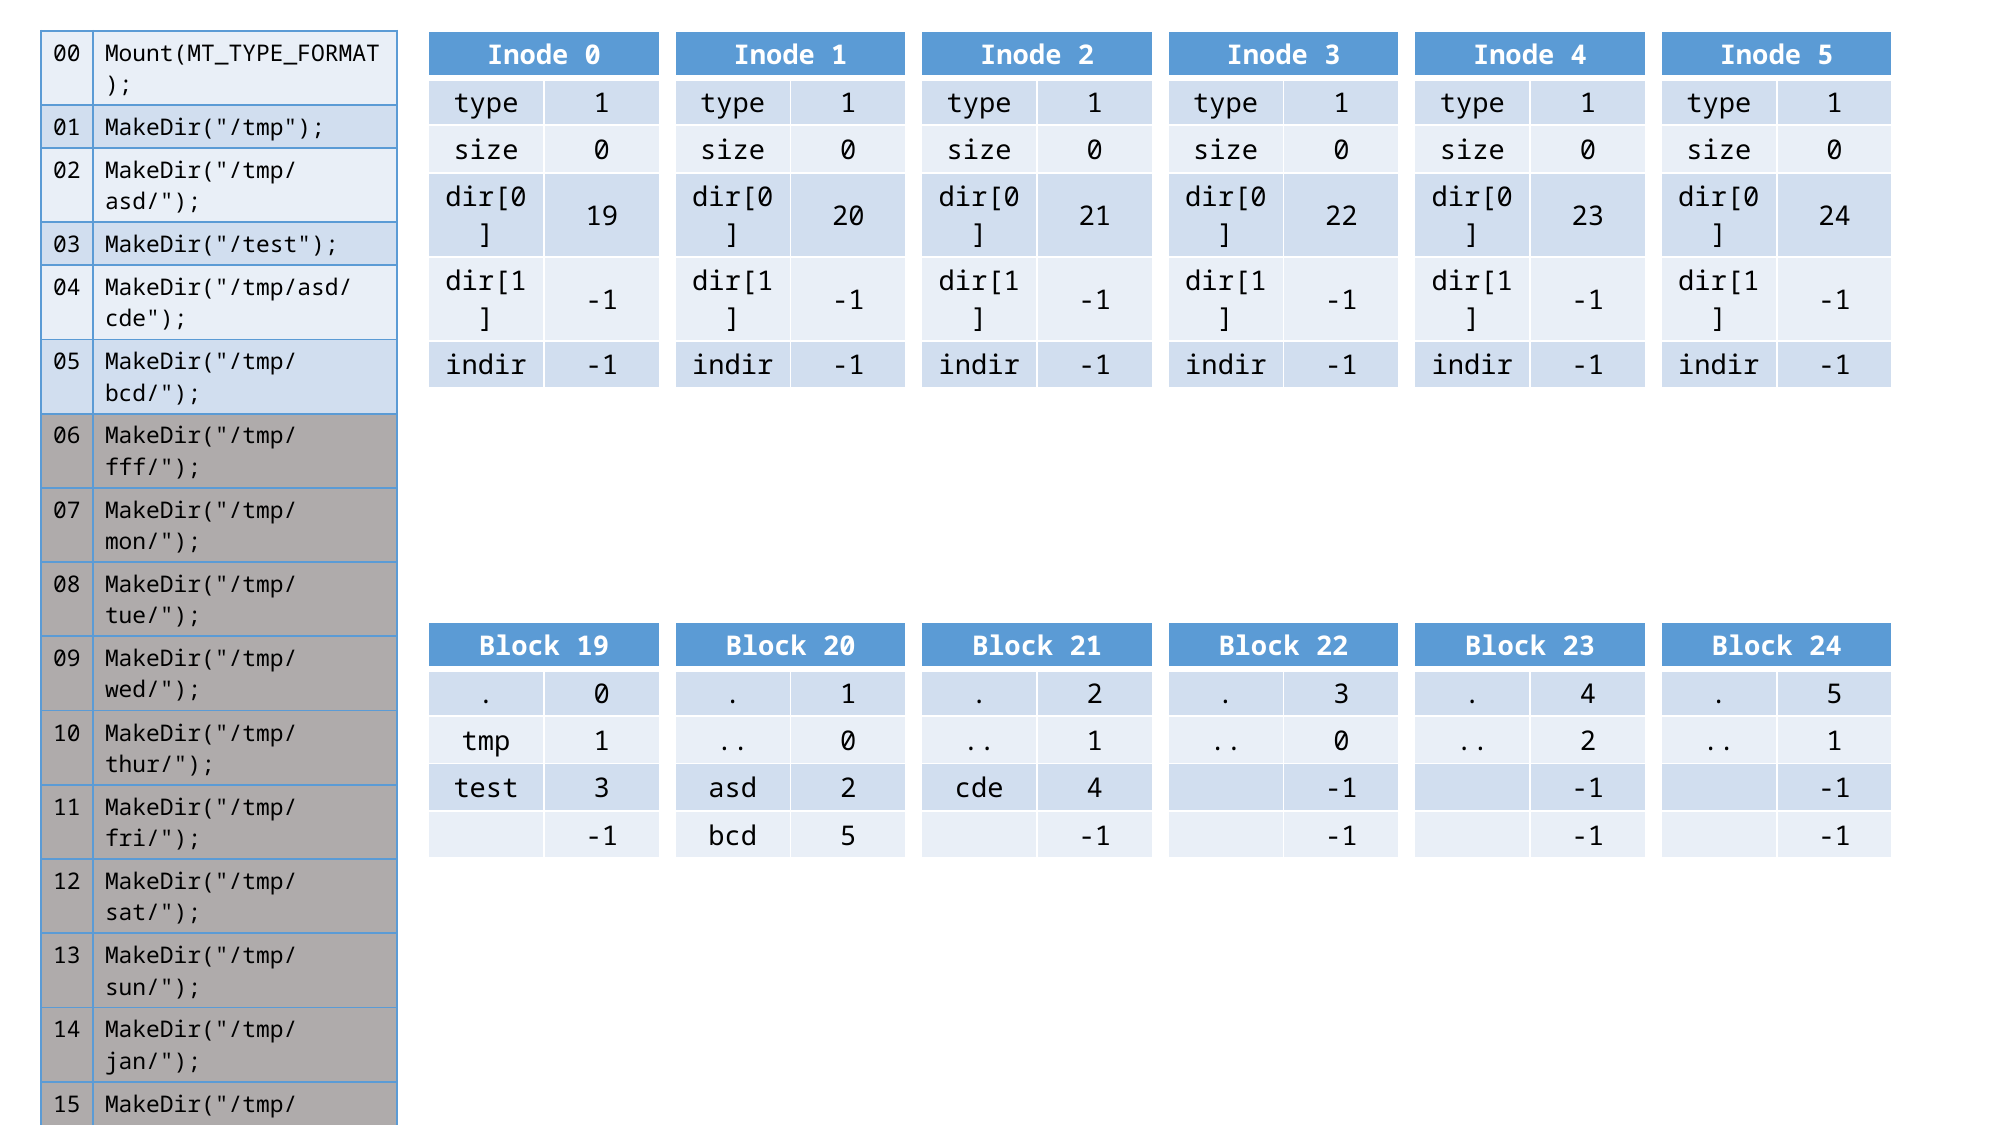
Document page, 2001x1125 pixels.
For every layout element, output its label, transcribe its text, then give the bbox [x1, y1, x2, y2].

table_cell 0 [1284, 126, 1398, 172]
table_cell 07 [42, 489, 92, 561]
table_cell dir[0] [429, 174, 543, 256]
table_cell MakeDir("/tmp/sat/"); [94, 860, 396, 932]
table_header 00 [42, 32, 92, 104]
table_cell .. [1415, 717, 1529, 763]
table_cell 22 [1284, 174, 1398, 256]
table_cell MakeDir("/tmp/wed/"); [94, 637, 396, 710]
table_cell bcd [676, 812, 790, 857]
table_cell 1 [791, 672, 905, 715]
table_cell 4 [1038, 764, 1152, 810]
table_cell 0 [1778, 126, 1891, 172]
table_cell 2 [791, 764, 905, 810]
table_header Inode 5 [1662, 32, 1891, 75]
table_cell MakeDir("/tmp/mon/"); [94, 489, 396, 561]
table_cell -1 [1778, 342, 1891, 387]
table_cell -1 [1531, 258, 1645, 340]
table_header Block 24 [1662, 623, 1891, 666]
table_cell MakeDir("/tmp/feb/"); [94, 1083, 396, 1125]
table_cell 08 [42, 563, 92, 635]
table_cell -1 [1284, 764, 1398, 810]
table_cell -1 [1778, 258, 1891, 340]
table_cell [429, 812, 543, 857]
table_cell 3 [545, 764, 659, 810]
table_header Inode 4 [1415, 32, 1645, 75]
table_cell size [922, 126, 1036, 172]
table_cell [1169, 764, 1283, 810]
table_cell MakeDir("/test"); [94, 223, 396, 264]
table_cell dir[0] [1415, 174, 1529, 256]
table_cell test [429, 764, 543, 810]
table_cell .. [1662, 717, 1776, 763]
table_cell size [1415, 126, 1529, 172]
table_cell indir [429, 342, 543, 387]
table_cell 3 [1284, 672, 1398, 715]
table_cell MakeDir("/tmp/fri/"); [94, 786, 396, 858]
table_cell dir[1] [922, 258, 1036, 340]
table_cell 13 [42, 934, 92, 1007]
table_cell 0 [791, 717, 905, 763]
table_cell 0 [545, 672, 659, 715]
table_header Inode 3 [1169, 32, 1398, 75]
table_cell .. [922, 717, 1036, 763]
table_cell dir[0] [1169, 174, 1283, 256]
table_cell MakeDir("/tmp/tue/"); [94, 563, 396, 635]
table_header Mount(MT_TYPE_FORMAT); [94, 32, 396, 104]
table_cell -1 [1284, 342, 1398, 387]
table_cell .. [1169, 717, 1283, 763]
table_cell 0 [1284, 717, 1398, 763]
table_cell MakeDir("/tmp/sun/"); [94, 934, 396, 1007]
table_cell 20 [791, 174, 905, 256]
table_cell size [429, 126, 543, 172]
table_cell size [676, 126, 790, 172]
table_cell 1 [1038, 717, 1152, 763]
table_cell indir [676, 342, 790, 387]
table_cell . [1169, 672, 1283, 715]
table_cell -1 [1284, 258, 1398, 340]
table_cell MakeDir("/tmp/fff/"); [94, 415, 396, 487]
table_header Block 22 [1169, 623, 1398, 666]
table_cell 11 [42, 786, 92, 858]
table_cell -1 [1531, 812, 1645, 857]
table_cell 4 [1531, 672, 1645, 715]
table_cell 1 [545, 81, 659, 124]
table_cell -1 [545, 812, 659, 857]
table_cell dir[1] [1662, 258, 1776, 340]
table_cell 0 [1531, 126, 1645, 172]
table_cell 1 [1284, 81, 1398, 124]
table_header Block 23 [1415, 623, 1645, 666]
table_cell 5 [1778, 672, 1891, 715]
table_cell dir[1] [676, 258, 790, 340]
table_cell 1 [1038, 81, 1152, 124]
table_cell type [922, 81, 1036, 124]
table_cell 1 [1778, 81, 1891, 124]
table_cell [1169, 812, 1283, 857]
table_cell 1 [791, 81, 905, 124]
table_cell 23 [1531, 174, 1645, 256]
table_cell [1415, 764, 1529, 810]
table_cell MakeDir("/tmp/bcd/"); [94, 340, 396, 413]
table_header Block 21 [922, 623, 1152, 666]
table_cell .. [676, 717, 790, 763]
table_cell -1 [791, 342, 905, 387]
table_cell -1 [1531, 764, 1645, 810]
table_cell asd [676, 764, 790, 810]
table_cell 2 [1531, 717, 1645, 763]
table_cell 21 [1038, 174, 1152, 256]
table_cell [1662, 812, 1776, 857]
table_cell indir [1169, 342, 1283, 387]
table_cell type [1415, 81, 1529, 124]
table_header Block 20 [676, 623, 905, 666]
table_cell 09 [42, 637, 92, 710]
table_cell size [1169, 126, 1283, 172]
table_cell . [429, 672, 543, 715]
table_cell indir [1415, 342, 1529, 387]
table_cell 1 [545, 717, 659, 763]
table_cell . [676, 672, 790, 715]
table_cell dir[0] [676, 174, 790, 256]
table_cell -1 [1531, 342, 1645, 387]
table_cell tmp [429, 717, 543, 763]
table_cell [1662, 764, 1776, 810]
table_cell -1 [1038, 258, 1152, 340]
table_cell 02 [42, 149, 92, 221]
table_cell -1 [791, 258, 905, 340]
table_cell MakeDir("/tmp/asd/cde"); [94, 266, 396, 339]
table_cell dir[1] [429, 258, 543, 340]
table_header Inode 0 [429, 32, 659, 75]
table_cell size [1662, 126, 1776, 172]
table_cell 04 [42, 266, 92, 339]
table_cell 0 [1038, 126, 1152, 172]
table_header Inode 1 [676, 32, 905, 75]
table_cell dir[1] [1169, 258, 1283, 340]
table_cell 14 [42, 1008, 92, 1081]
table_cell 1 [1778, 717, 1891, 763]
table_cell 10 [42, 711, 92, 784]
table_cell type [676, 81, 790, 124]
table_cell cde [922, 764, 1036, 810]
table_cell [1415, 812, 1529, 857]
table_cell -1 [545, 258, 659, 340]
table_cell 03 [42, 223, 92, 264]
table_cell MakeDir("/tmp/jan/"); [94, 1008, 396, 1081]
table_cell type [429, 81, 543, 124]
table_cell -1 [1038, 342, 1152, 387]
table_cell 12 [42, 860, 92, 932]
table_cell dir[0] [922, 174, 1036, 256]
table_cell MakeDir("/tmp/asd/"); [94, 149, 396, 221]
table_cell MakeDir("/tmp"); [94, 106, 396, 147]
table_cell indir [1662, 342, 1776, 387]
table_cell 1 [1531, 81, 1645, 124]
table_cell 01 [42, 106, 92, 147]
table_cell 24 [1778, 174, 1891, 256]
table_cell type [1169, 81, 1283, 124]
table_cell dir[1] [1415, 258, 1529, 340]
table_cell . [1415, 672, 1529, 715]
table_cell 5 [791, 812, 905, 857]
table_cell -1 [1778, 764, 1891, 810]
table_cell -1 [1038, 812, 1152, 857]
table_cell 06 [42, 415, 92, 487]
table_cell [922, 812, 1036, 857]
table_cell type [1662, 81, 1776, 124]
table_cell 0 [545, 126, 659, 172]
table_cell -1 [1778, 812, 1891, 857]
table_header Block 19 [429, 623, 659, 666]
table_cell -1 [1284, 812, 1398, 857]
table_cell 05 [42, 340, 92, 413]
table_header Inode 2 [922, 32, 1152, 75]
table_cell 19 [545, 174, 659, 256]
table_cell 0 [791, 126, 905, 172]
table_cell dir[0] [1662, 174, 1776, 256]
table_cell MakeDir("/tmp/thur/"); [94, 711, 396, 784]
table_cell 2 [1038, 672, 1152, 715]
table_cell indir [922, 342, 1036, 387]
table_cell 15 [42, 1083, 92, 1125]
table_cell . [922, 672, 1036, 715]
table_cell . [1662, 672, 1776, 715]
table_cell -1 [545, 342, 659, 387]
